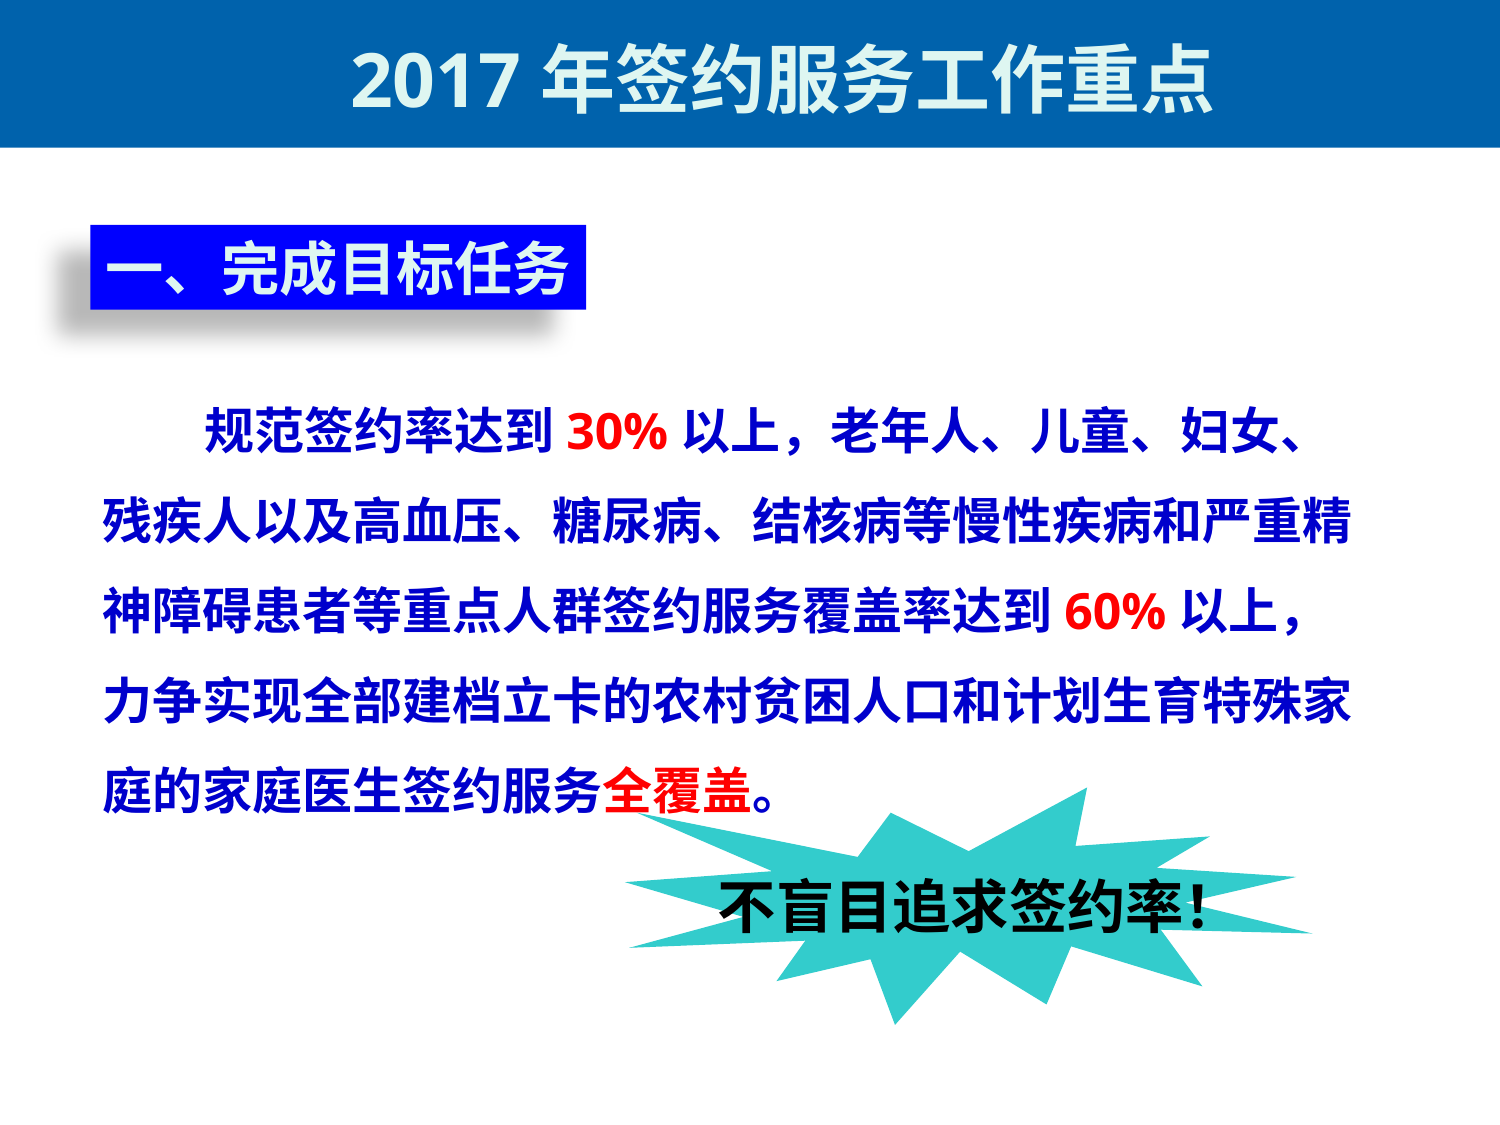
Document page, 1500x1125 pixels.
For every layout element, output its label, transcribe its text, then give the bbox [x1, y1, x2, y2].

text_box 一、完成目标任务 [90, 224, 587, 310]
text_box 规范签约率达到30%以上，老年人、儿童、妇女、残疾人以及高血压、糖尿病、结核病等慢性疾病和严重精神障碍患者等重点人群签约服务覆盖率达到60%以上，力争实现全部建档立卡的农村贫困人口和计划生育特殊家庭的家庭医生签约服务全覆盖。 [87, 362, 1392, 828]
text_box [624, 876, 703, 906]
text_box 2017年签约服务工作重点 [0, 0, 1500, 148]
text_box [672, 828, 1210, 862]
text_box [629, 927, 703, 948]
text_box [1258, 920, 1313, 934]
text_box [1076, 948, 1203, 987]
text_box 不盲目追求签约率！ [703, 862, 1258, 948]
text_box [776, 948, 1071, 1025]
text_box [1258, 874, 1297, 886]
